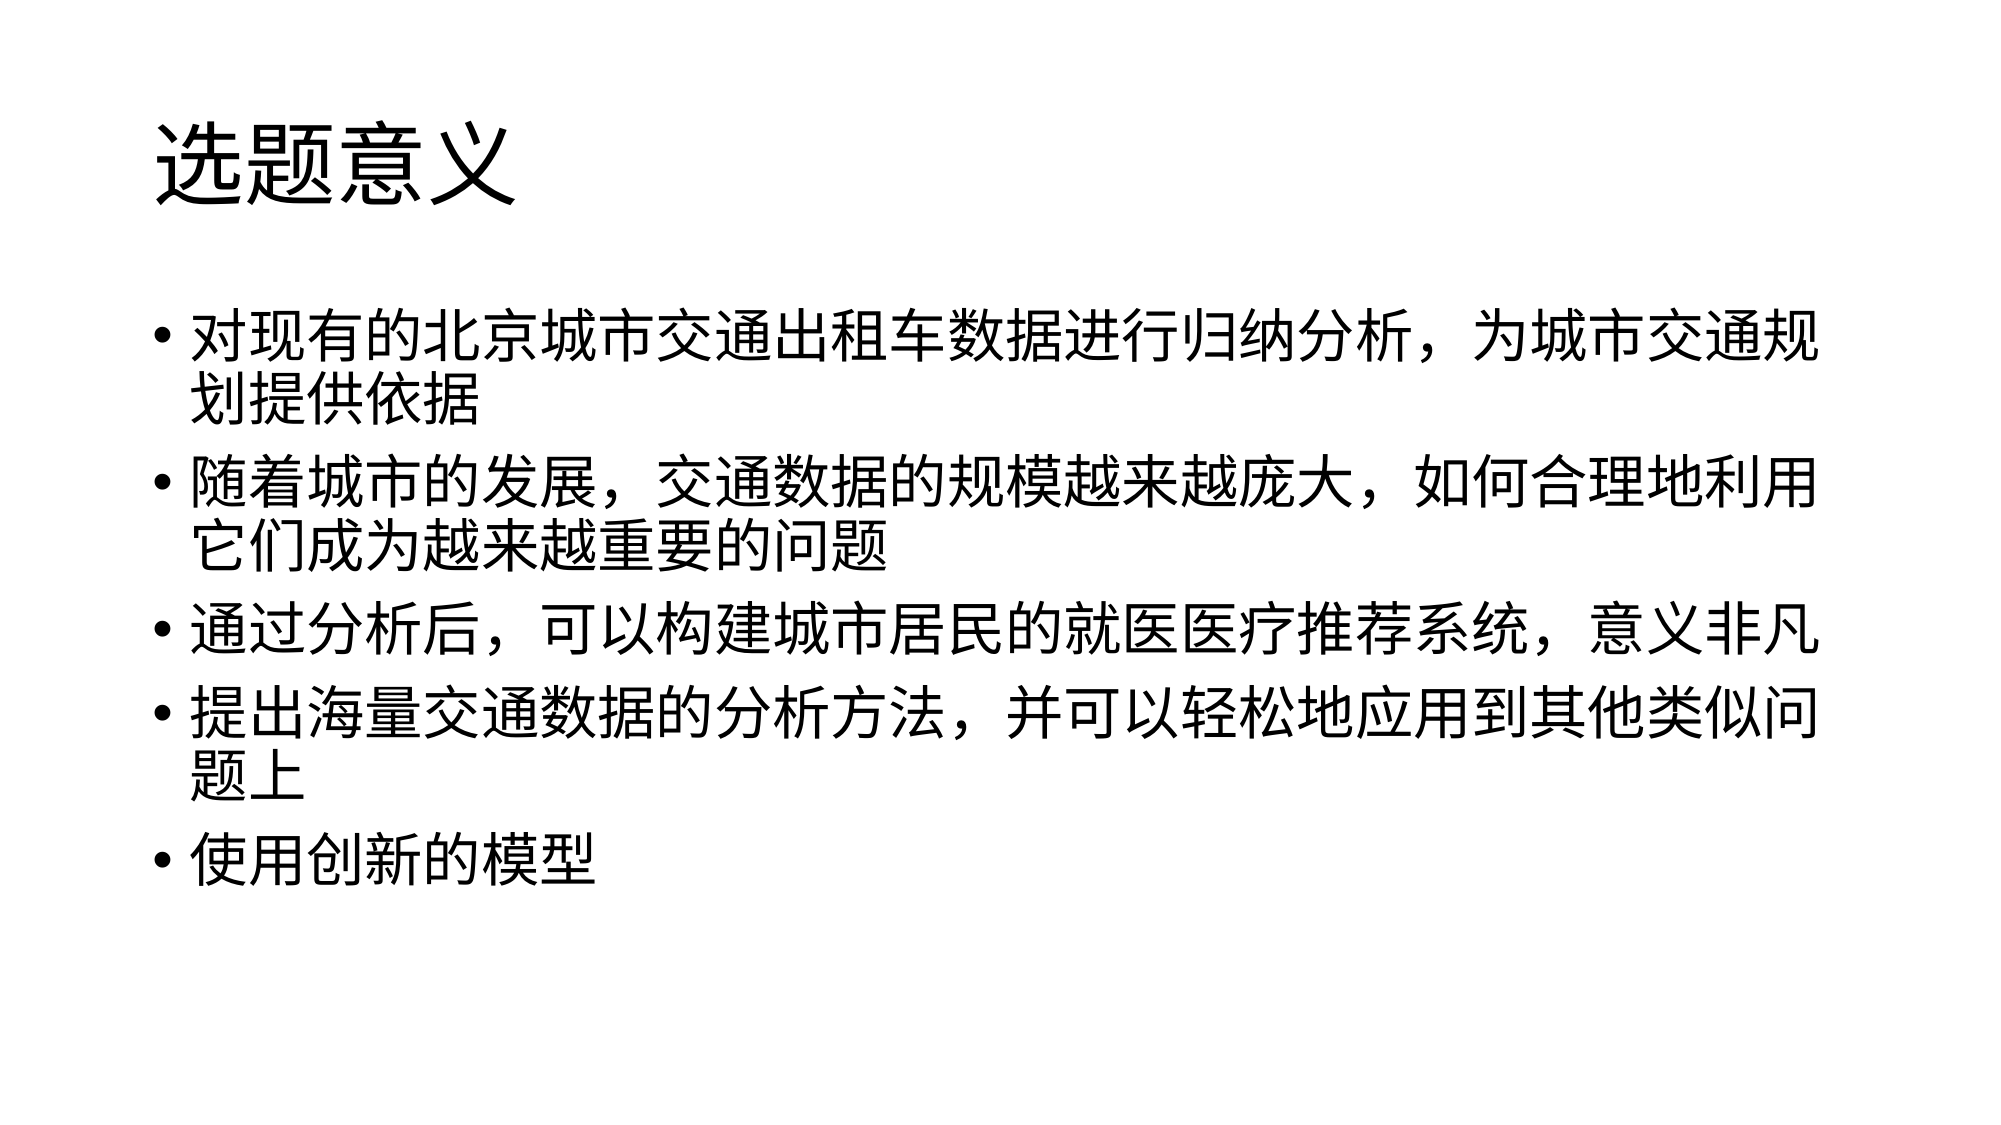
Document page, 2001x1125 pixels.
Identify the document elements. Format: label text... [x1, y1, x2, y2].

title 选题意义 [137, 59, 1863, 278]
list 对现有的北京城市交通出租车数据进行归纳分析，为城市交通规划提供依据 随着城市的发展，交通数据的规模越来越庞大，如何合理地利用它们成为越来越重要的问题 通过分析后，可以构建城市居民的就医医疗推荐系统，意义非凡 提出海量交通数据的分析方法，并可以轻松地应用到其他类似问题上 使用创新的模型 [137, 299, 1863, 1014]
